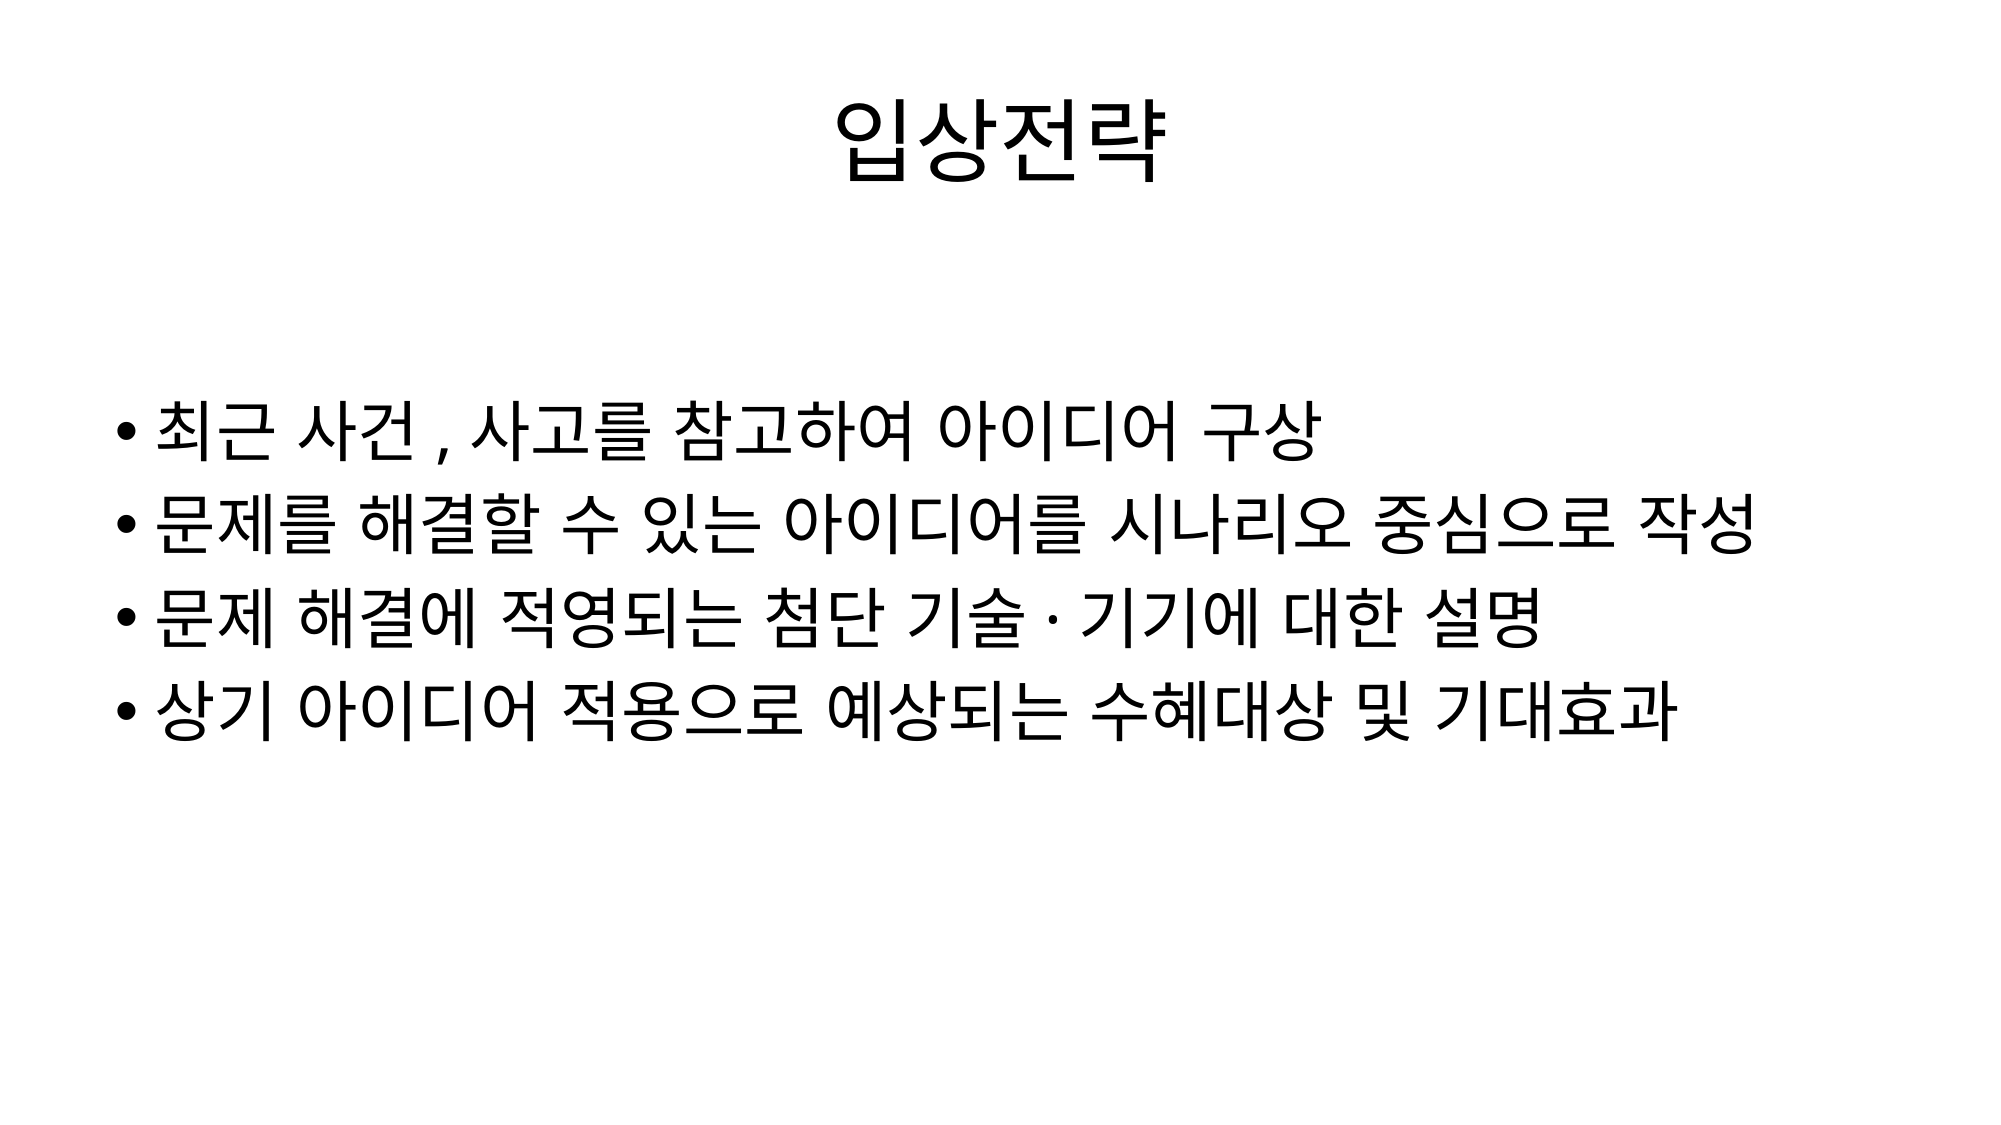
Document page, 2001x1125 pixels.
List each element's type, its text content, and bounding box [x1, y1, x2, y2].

title 입상전략 [99, 45, 1900, 233]
list 최근 사건,사고를 참고하여 아이디어 구상 문제를 해결할 수 있는 아이디어를 시나리오 중심으로 작성 문제 해결에 적영되는 첨단 기술·기기에 대한 설명 상기 아이디어 적용으로 예상되는 수혜대상 및 기대효과 [99, 382, 1900, 1125]
